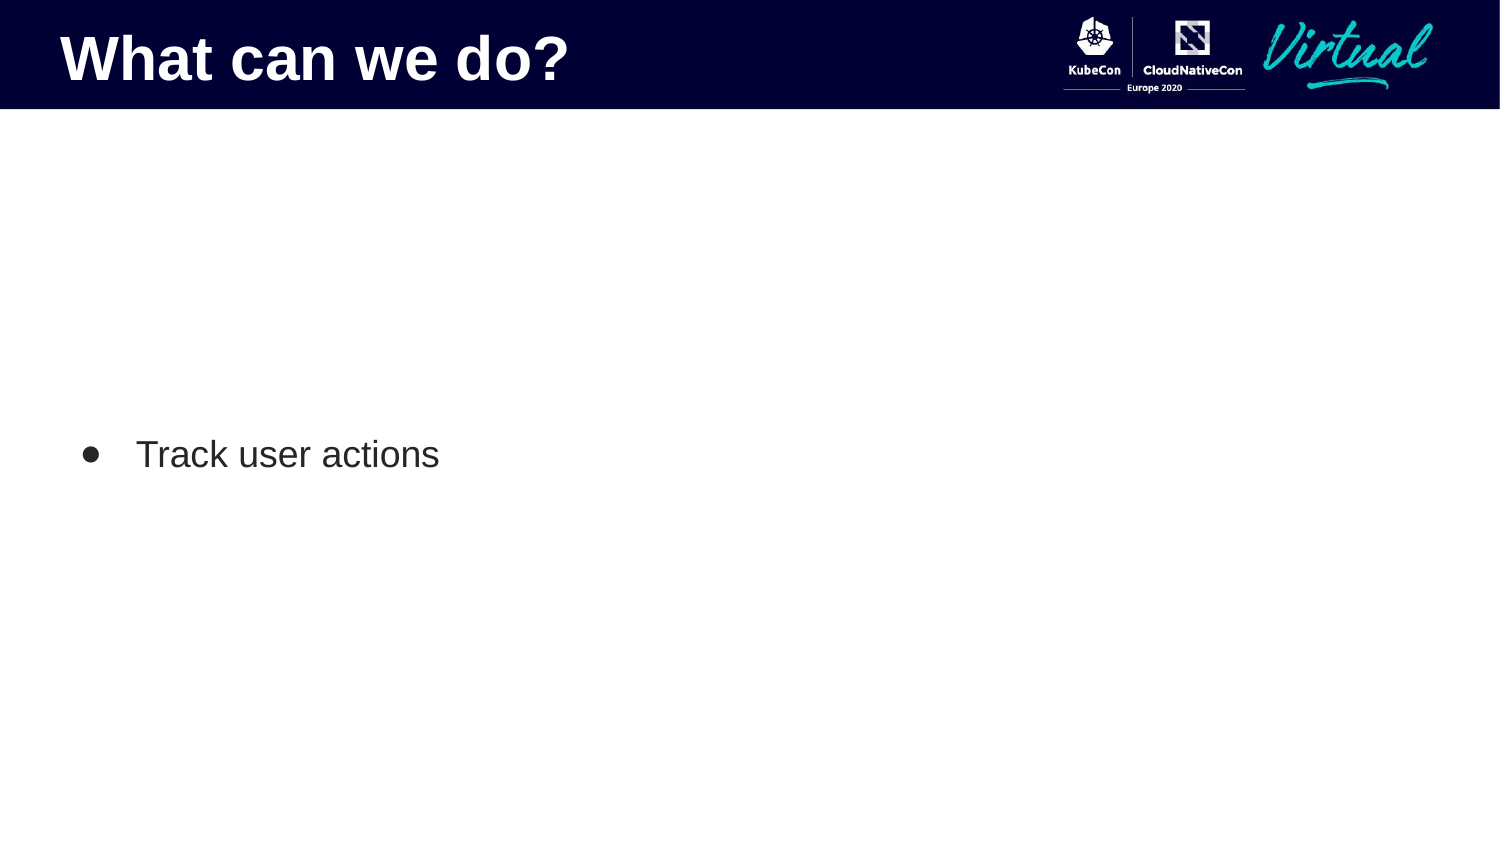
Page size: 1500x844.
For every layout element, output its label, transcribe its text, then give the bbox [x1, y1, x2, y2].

text_box Track user actions [49, 120, 1344, 762]
text_box What can we do? [49, 0, 1344, 120]
picture [0, 0, 1500, 844]
